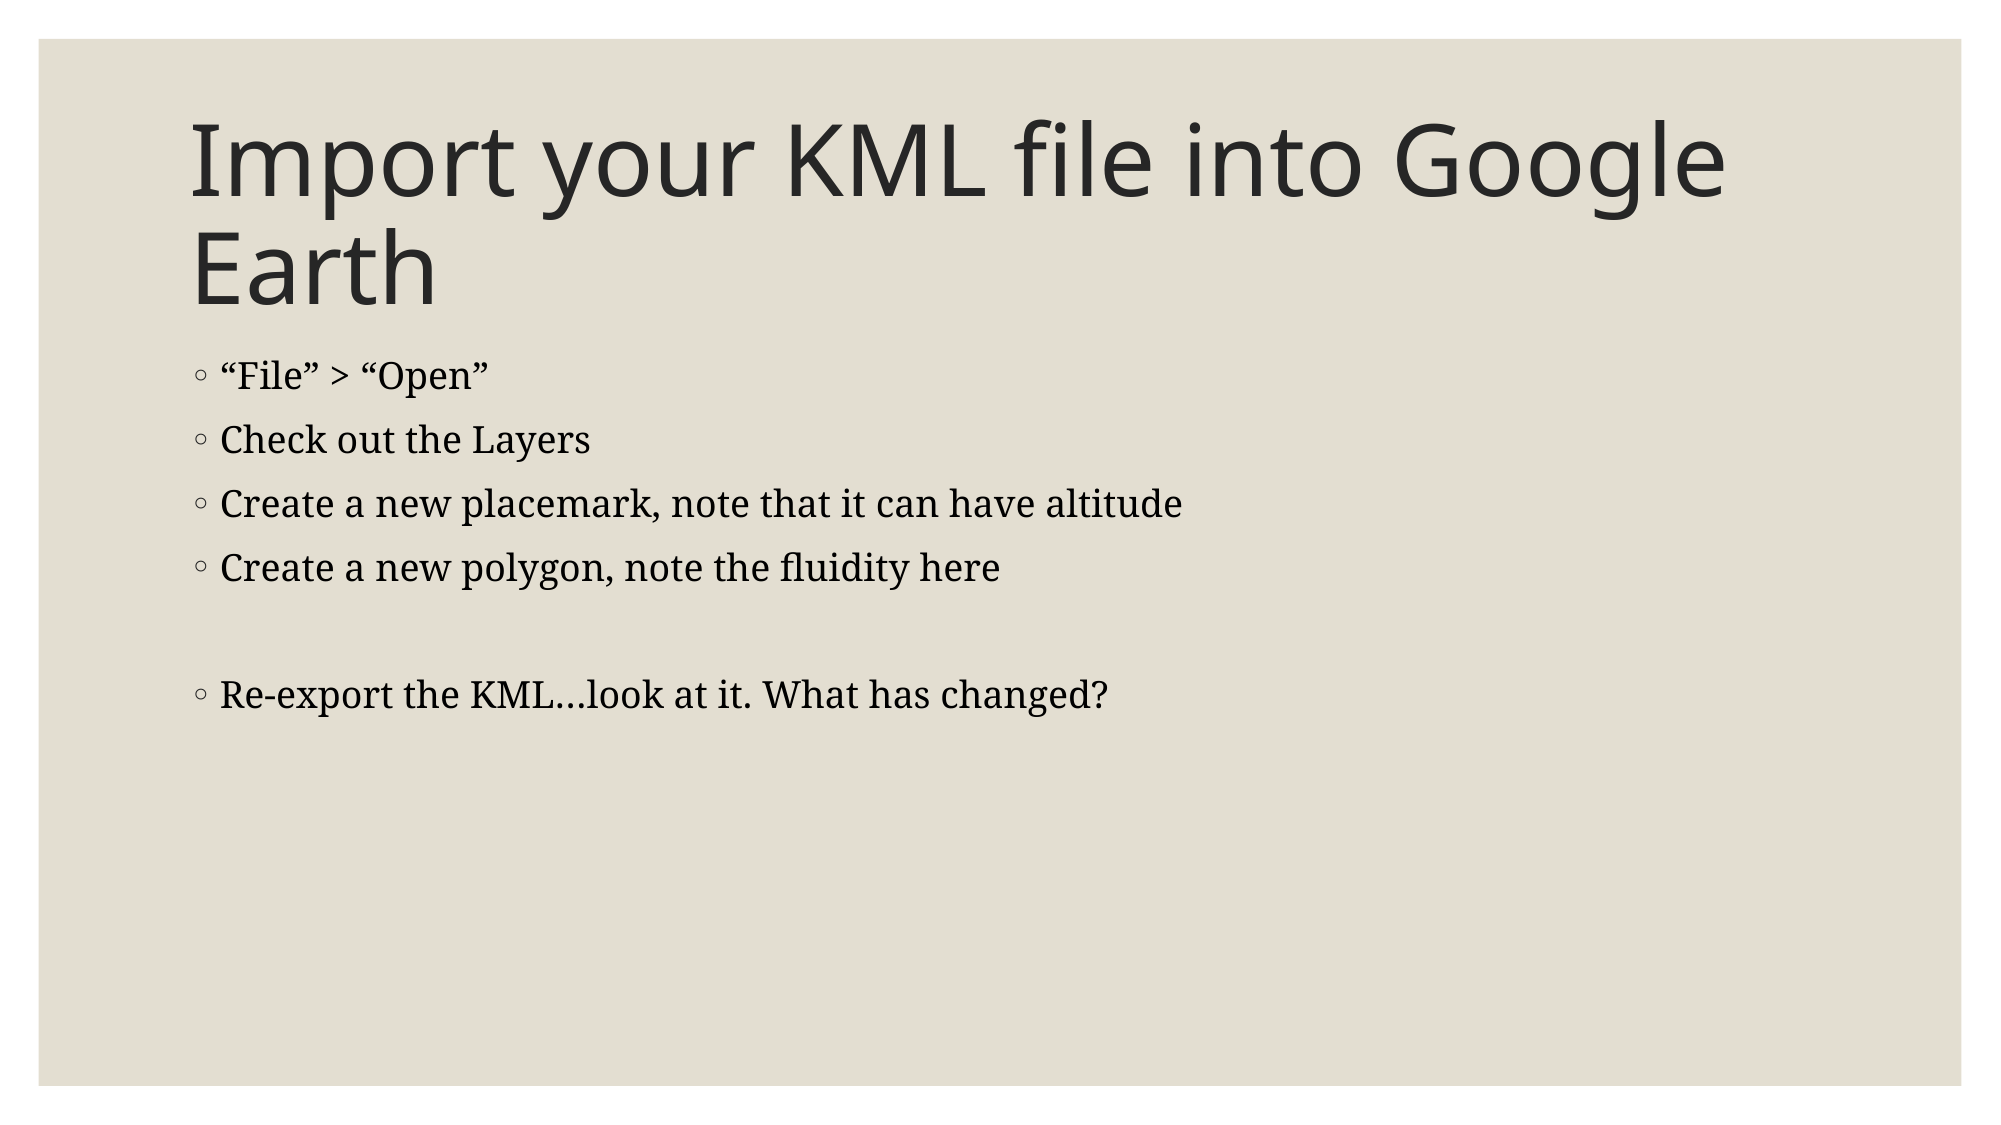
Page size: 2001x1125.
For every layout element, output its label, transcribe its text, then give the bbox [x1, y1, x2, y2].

title Import your KML file into Google Earth [174, 105, 1825, 331]
list “File” > “Open” Check out the Layers Create a new placemark, note that it can have altitude Create a new polygon, note the fluidity here Re-export the KML…look at it. What has changed? [174, 345, 1825, 990]
